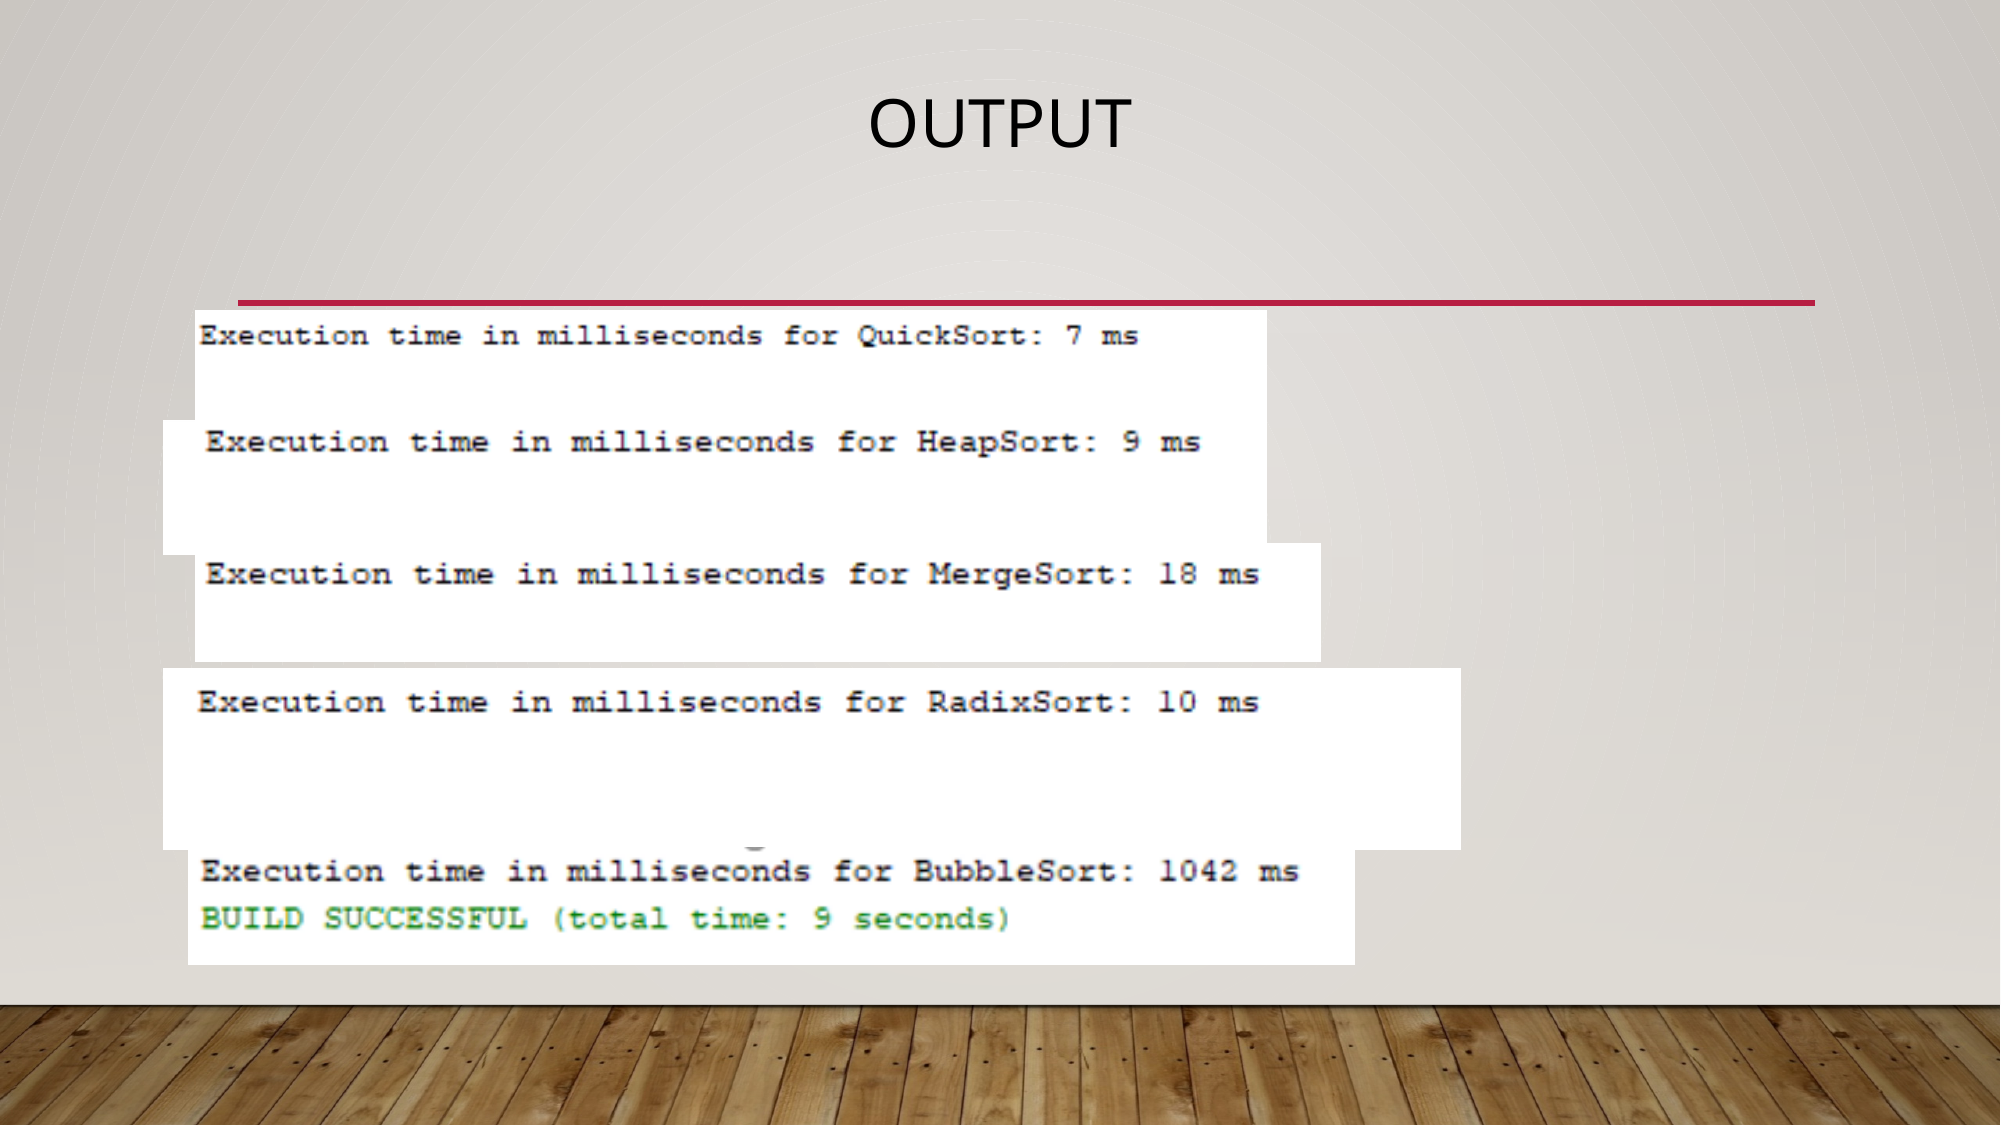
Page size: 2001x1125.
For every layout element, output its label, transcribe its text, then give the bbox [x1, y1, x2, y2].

picture [0, 1005, 2000, 1125]
title Output [137, 82, 1863, 201]
picture [163, 310, 1321, 662]
picture [163, 668, 1461, 965]
